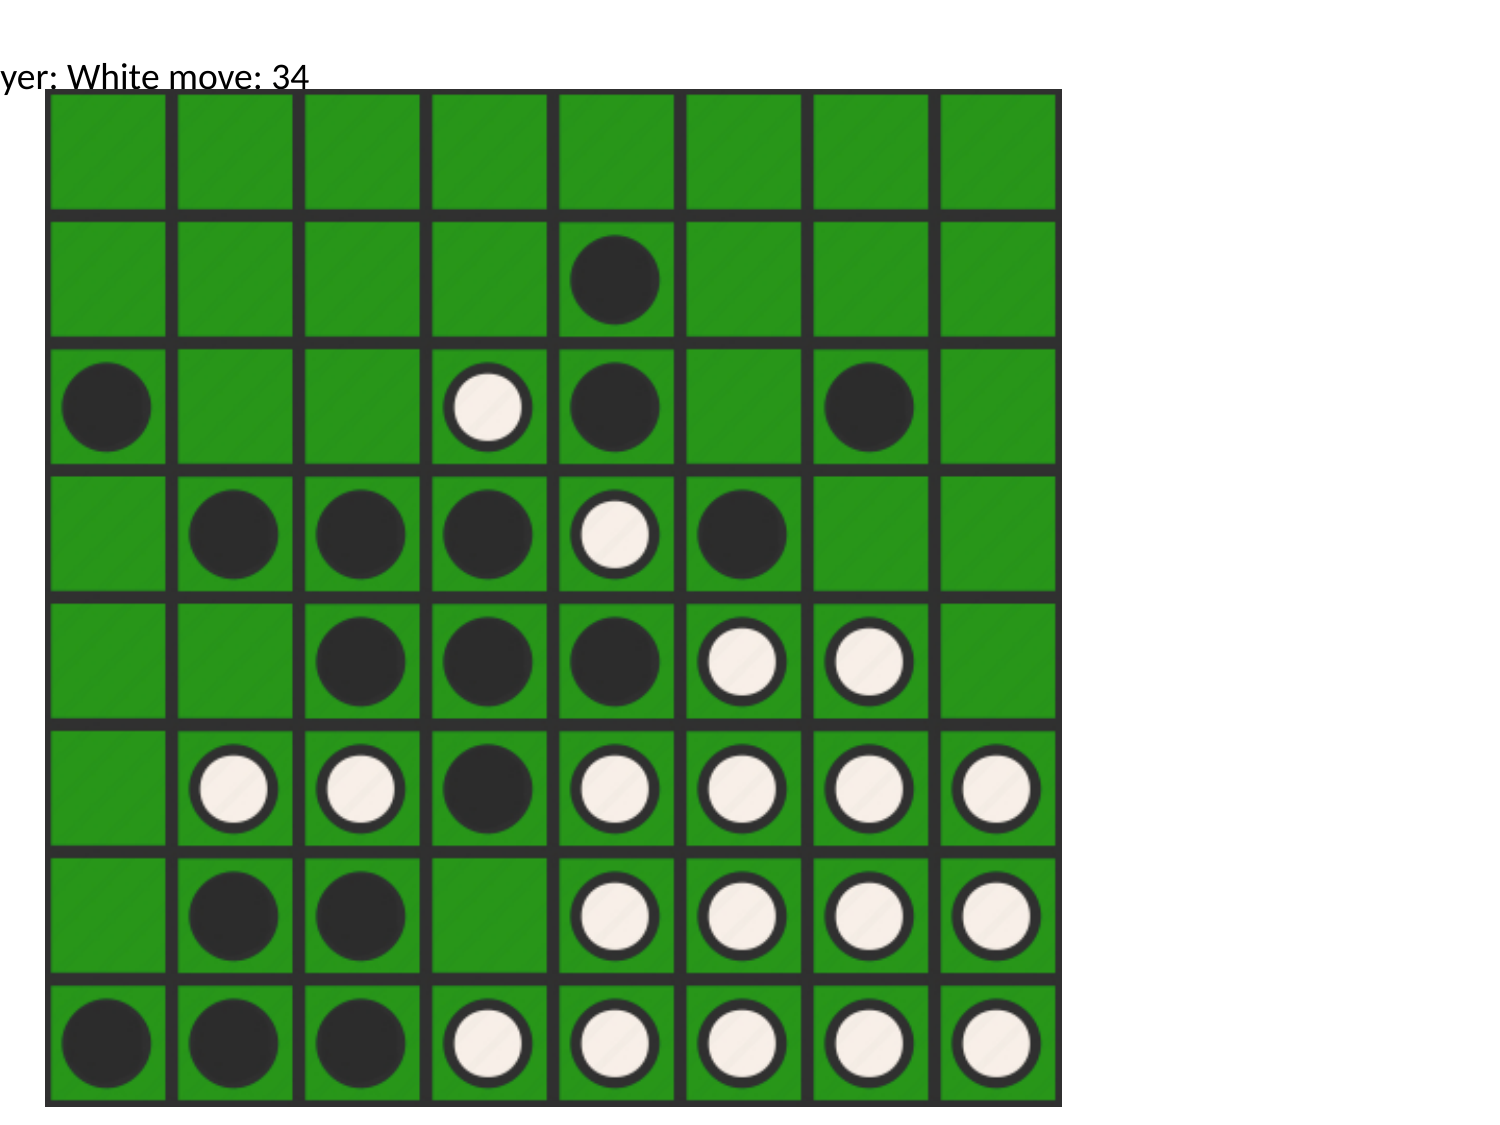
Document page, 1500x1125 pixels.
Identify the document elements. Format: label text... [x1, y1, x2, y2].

text_box turn: 32 player: White move: 34 [0, 44, 325, 105]
picture [44, 89, 1062, 1107]
